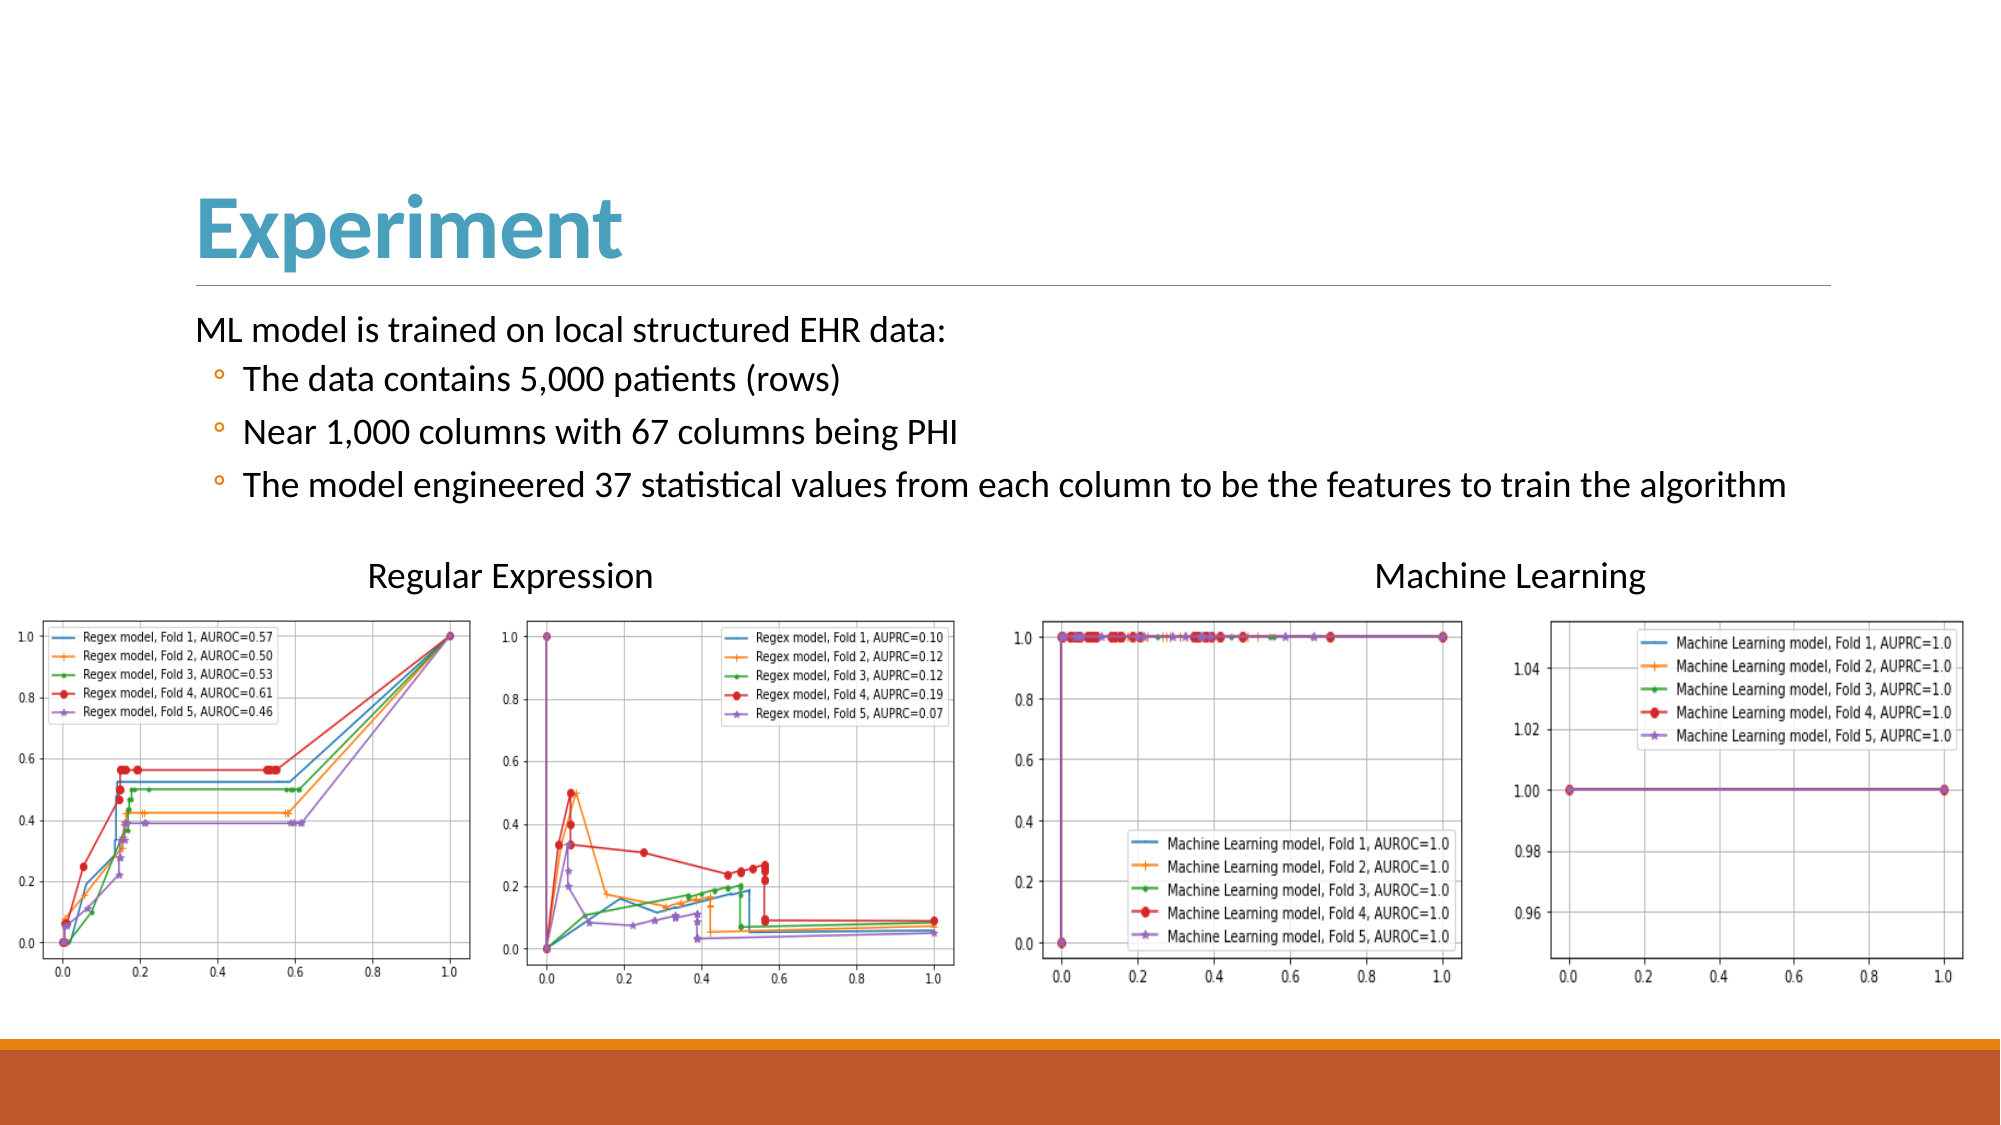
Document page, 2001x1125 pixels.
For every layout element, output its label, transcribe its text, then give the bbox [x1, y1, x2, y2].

picture [493, 612, 960, 996]
text_box Machine Learning [1359, 543, 1700, 604]
picture [1004, 612, 1471, 996]
list ML model is trained on local structured EHR data: The data contains 5,000 patients (rows) Near 1,000 columns with 67 columns being PHI The model engineered 37 statistical values from each column to be the features to train the algorithm [180, 302, 1867, 963]
picture [9, 612, 476, 989]
text_box Regular Expression [352, 543, 693, 604]
title Experiment [180, 47, 1830, 285]
picture [1505, 612, 1972, 996]
